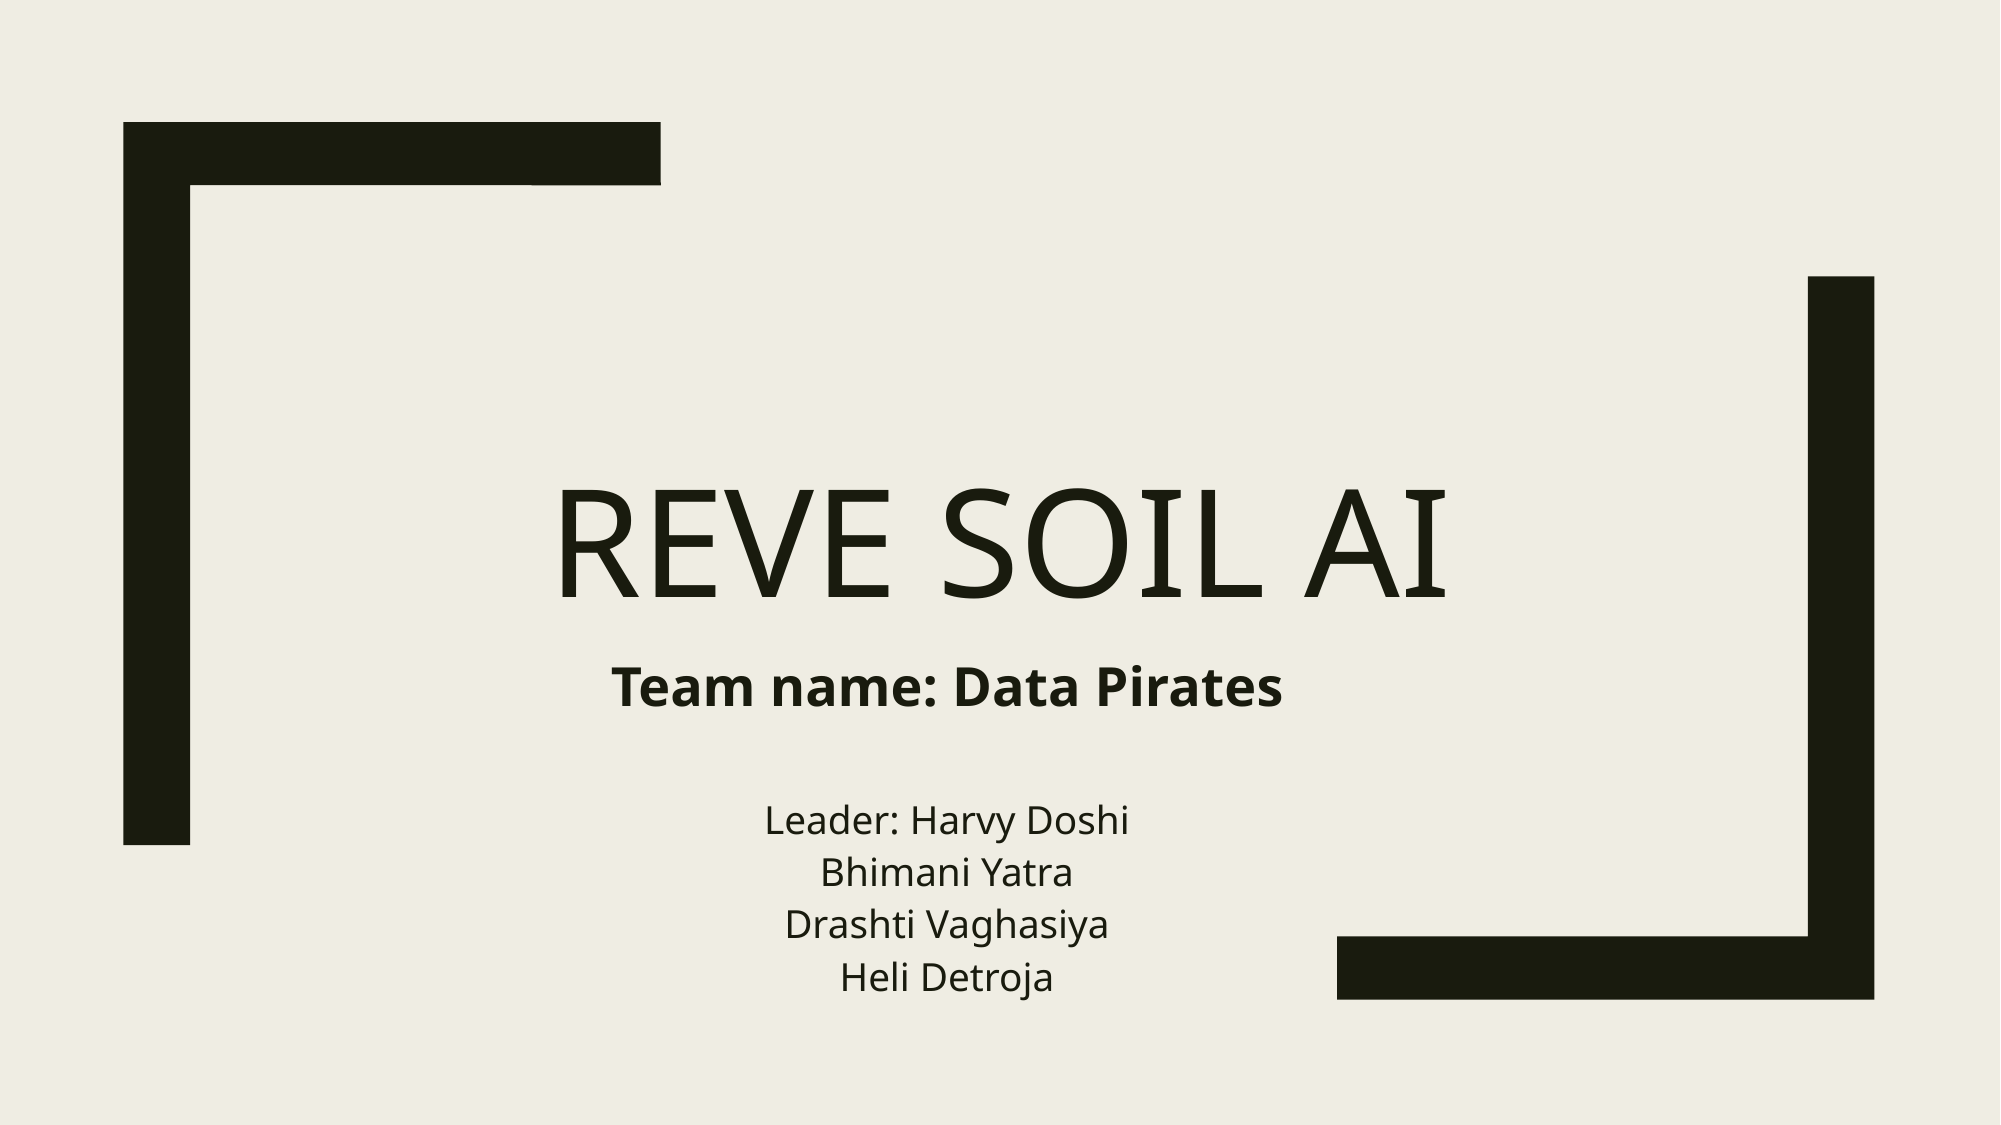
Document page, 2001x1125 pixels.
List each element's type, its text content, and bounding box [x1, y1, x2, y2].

title Reve Soil AI [314, 293, 1686, 638]
subtitle Team name: Data Pirates Leader: Harvy Doshi Bhimani Yatra Drashti Vaghasiya Heli Detroja [386, 637, 1508, 1010]
